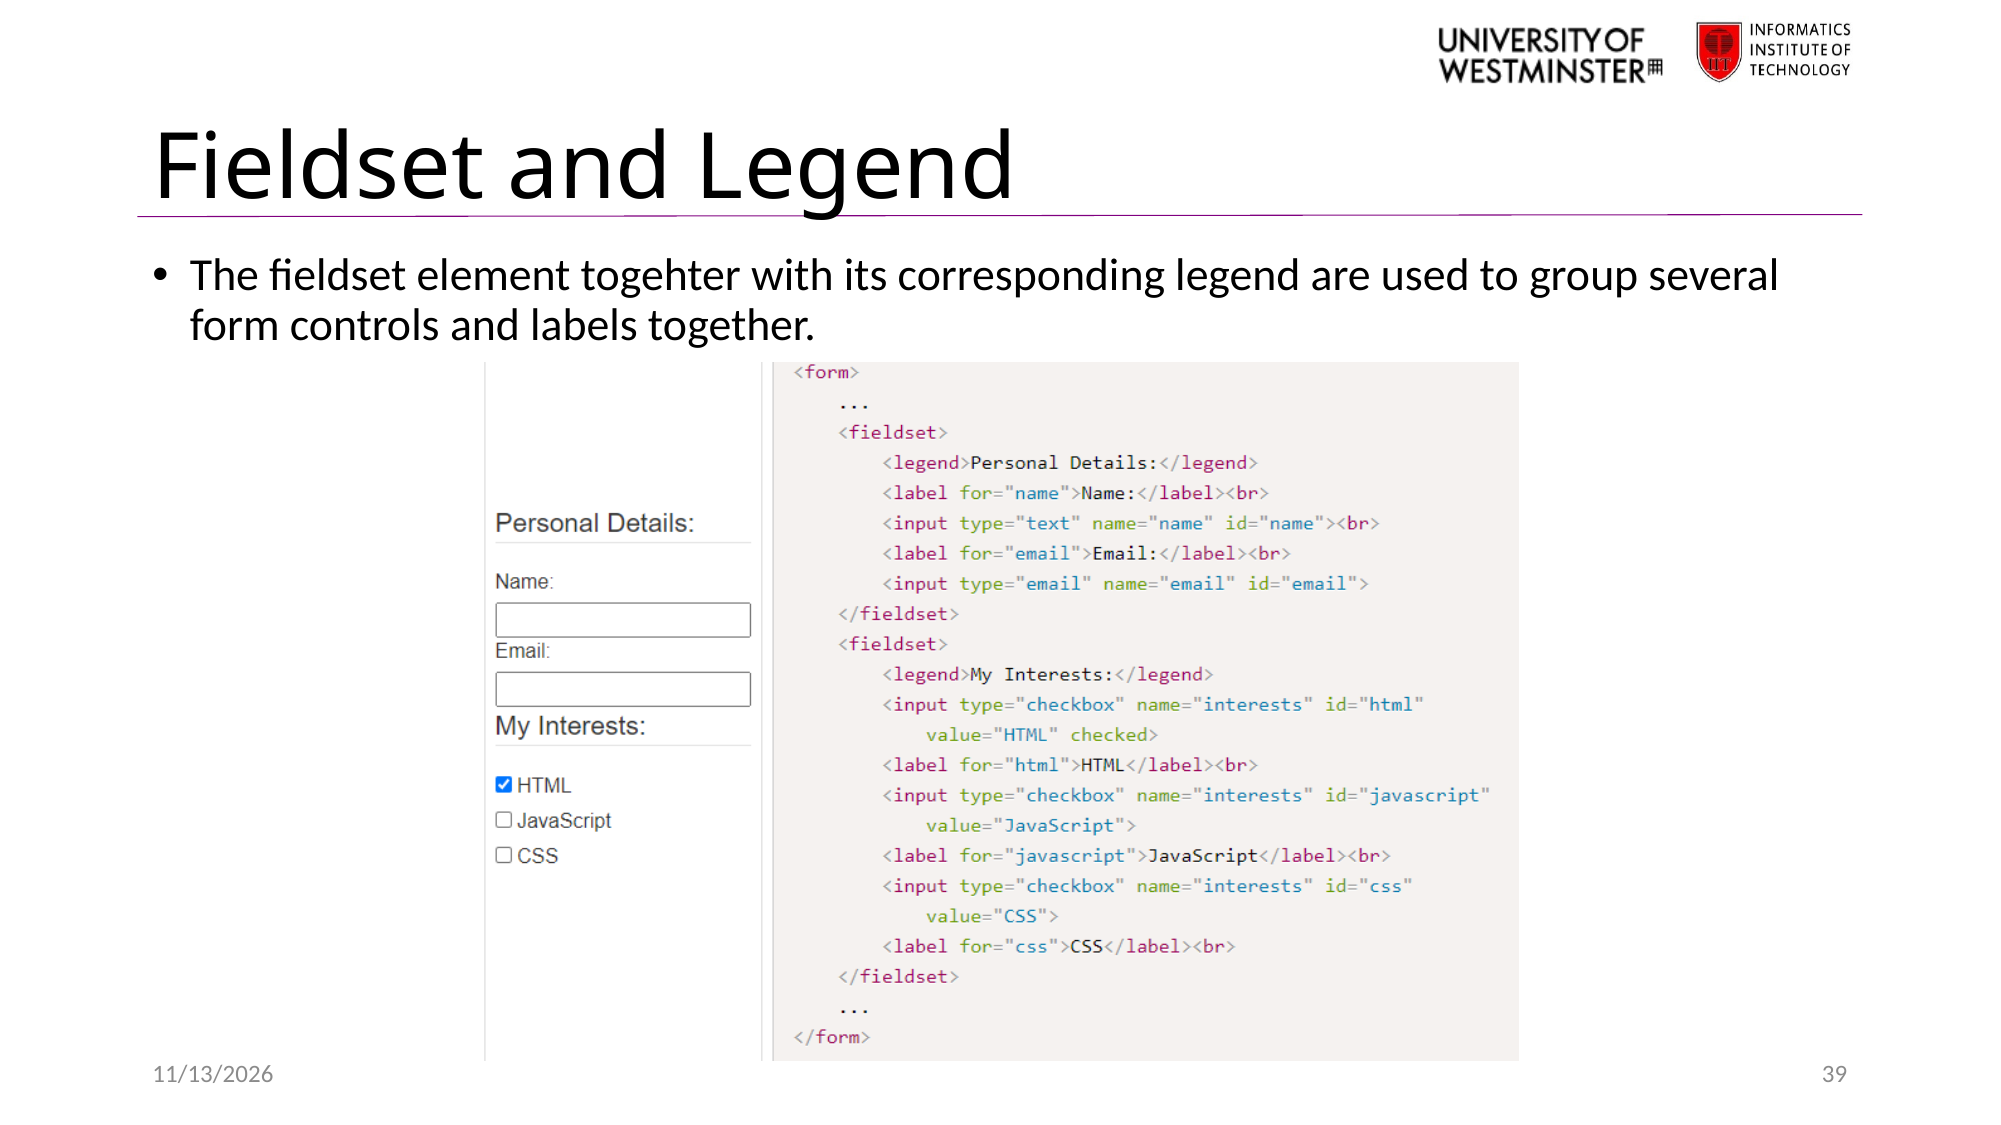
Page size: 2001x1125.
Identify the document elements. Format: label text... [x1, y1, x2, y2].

list The fieldset element togehter with its corresponding legend are used to group several form controls and labels together. [137, 243, 1863, 958]
picture [1425, 5, 1863, 59]
picture [429, 362, 1519, 1061]
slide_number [137, 1042, 588, 1103]
title Fieldset and Legend [137, 59, 1863, 243]
slide_number 39 [1412, 1042, 1863, 1103]
